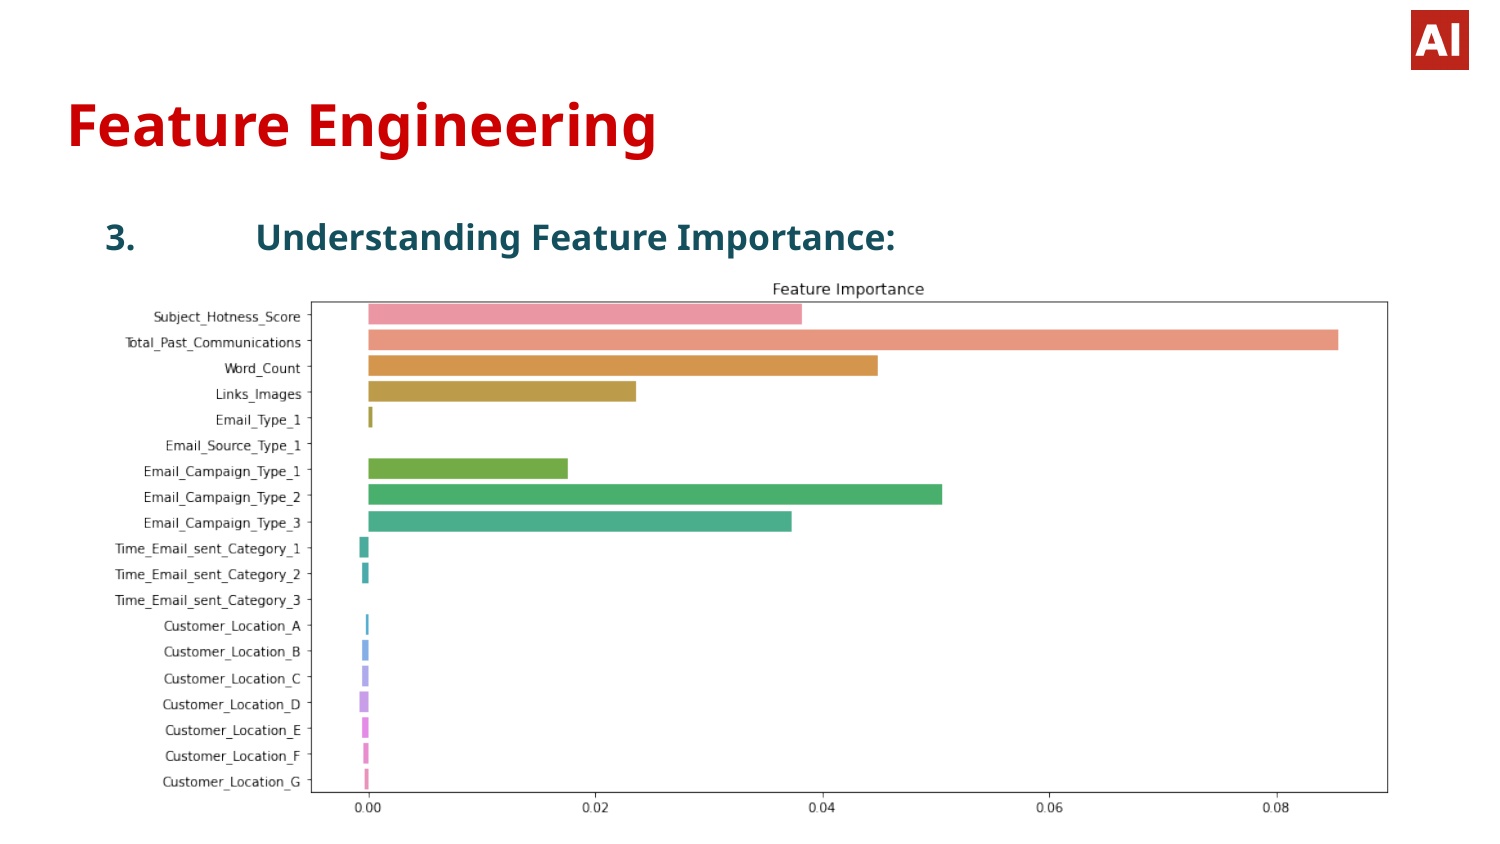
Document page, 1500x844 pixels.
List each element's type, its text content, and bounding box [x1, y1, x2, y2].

picture [104, 273, 1396, 823]
picture [1411, 10, 1469, 70]
text_box 3. Understanding Feature Importance: [90, 200, 1022, 273]
title Feature Engineering [51, 72, 1449, 167]
